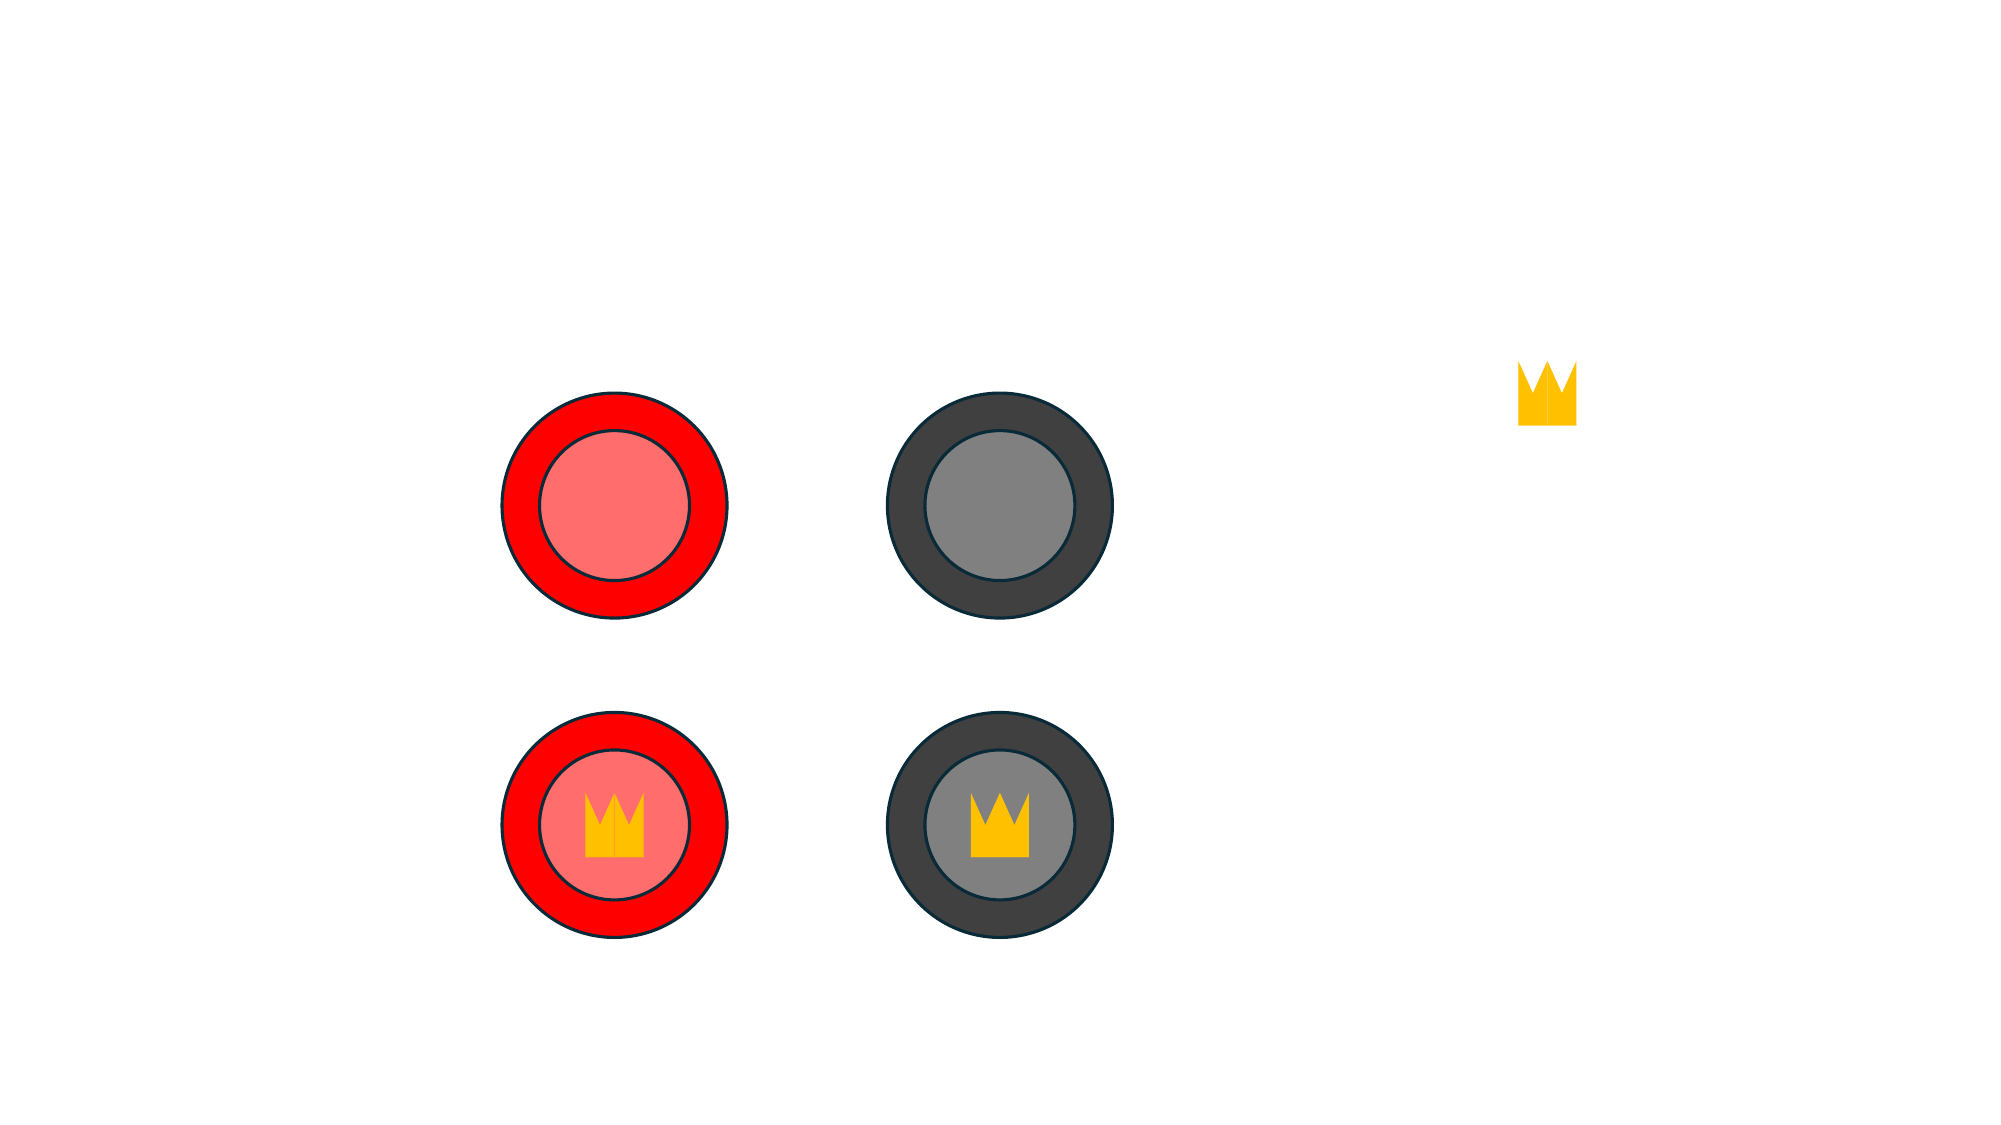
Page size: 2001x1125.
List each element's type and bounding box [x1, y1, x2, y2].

text_box [1517, 360, 1578, 426]
text_box [501, 711, 728, 938]
text_box [501, 392, 728, 619]
text_box [886, 392, 1113, 619]
text_box [886, 711, 1113, 938]
